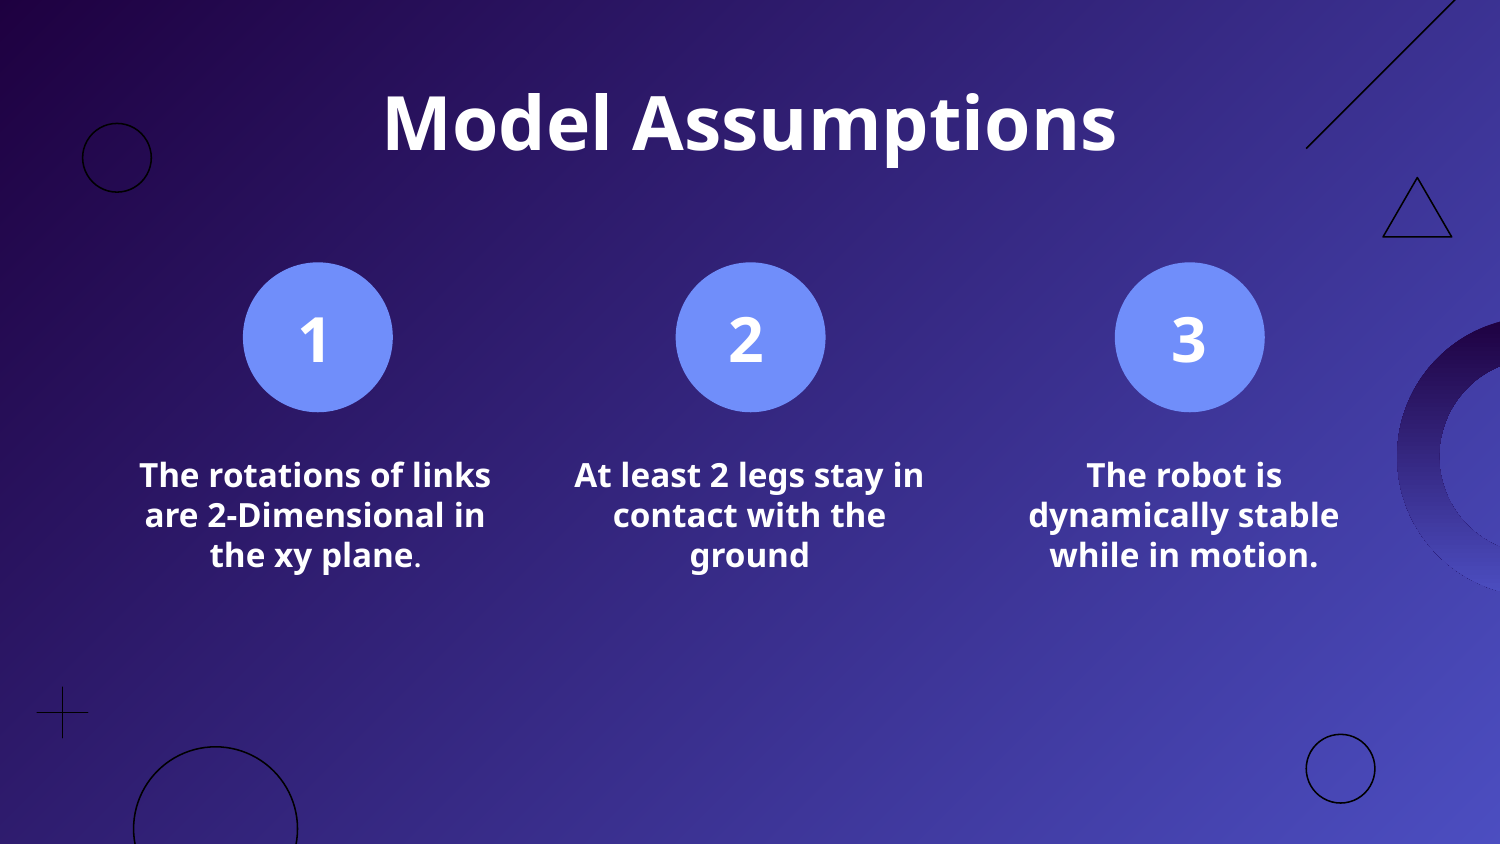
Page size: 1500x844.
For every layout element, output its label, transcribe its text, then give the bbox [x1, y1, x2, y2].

text_box The rotations of links are 2-Dimensional in the xy plane. [116, 439, 514, 590]
text_box 3 [1129, 294, 1249, 381]
text_box 2 [686, 294, 806, 381]
text_box 1 [256, 294, 375, 381]
text_box The robot is dynamically stable while in motion. [985, 439, 1383, 590]
text_box Model Assumptions [116, 76, 1383, 165]
text_box At least 2 legs stay in contact with the ground [551, 439, 949, 590]
